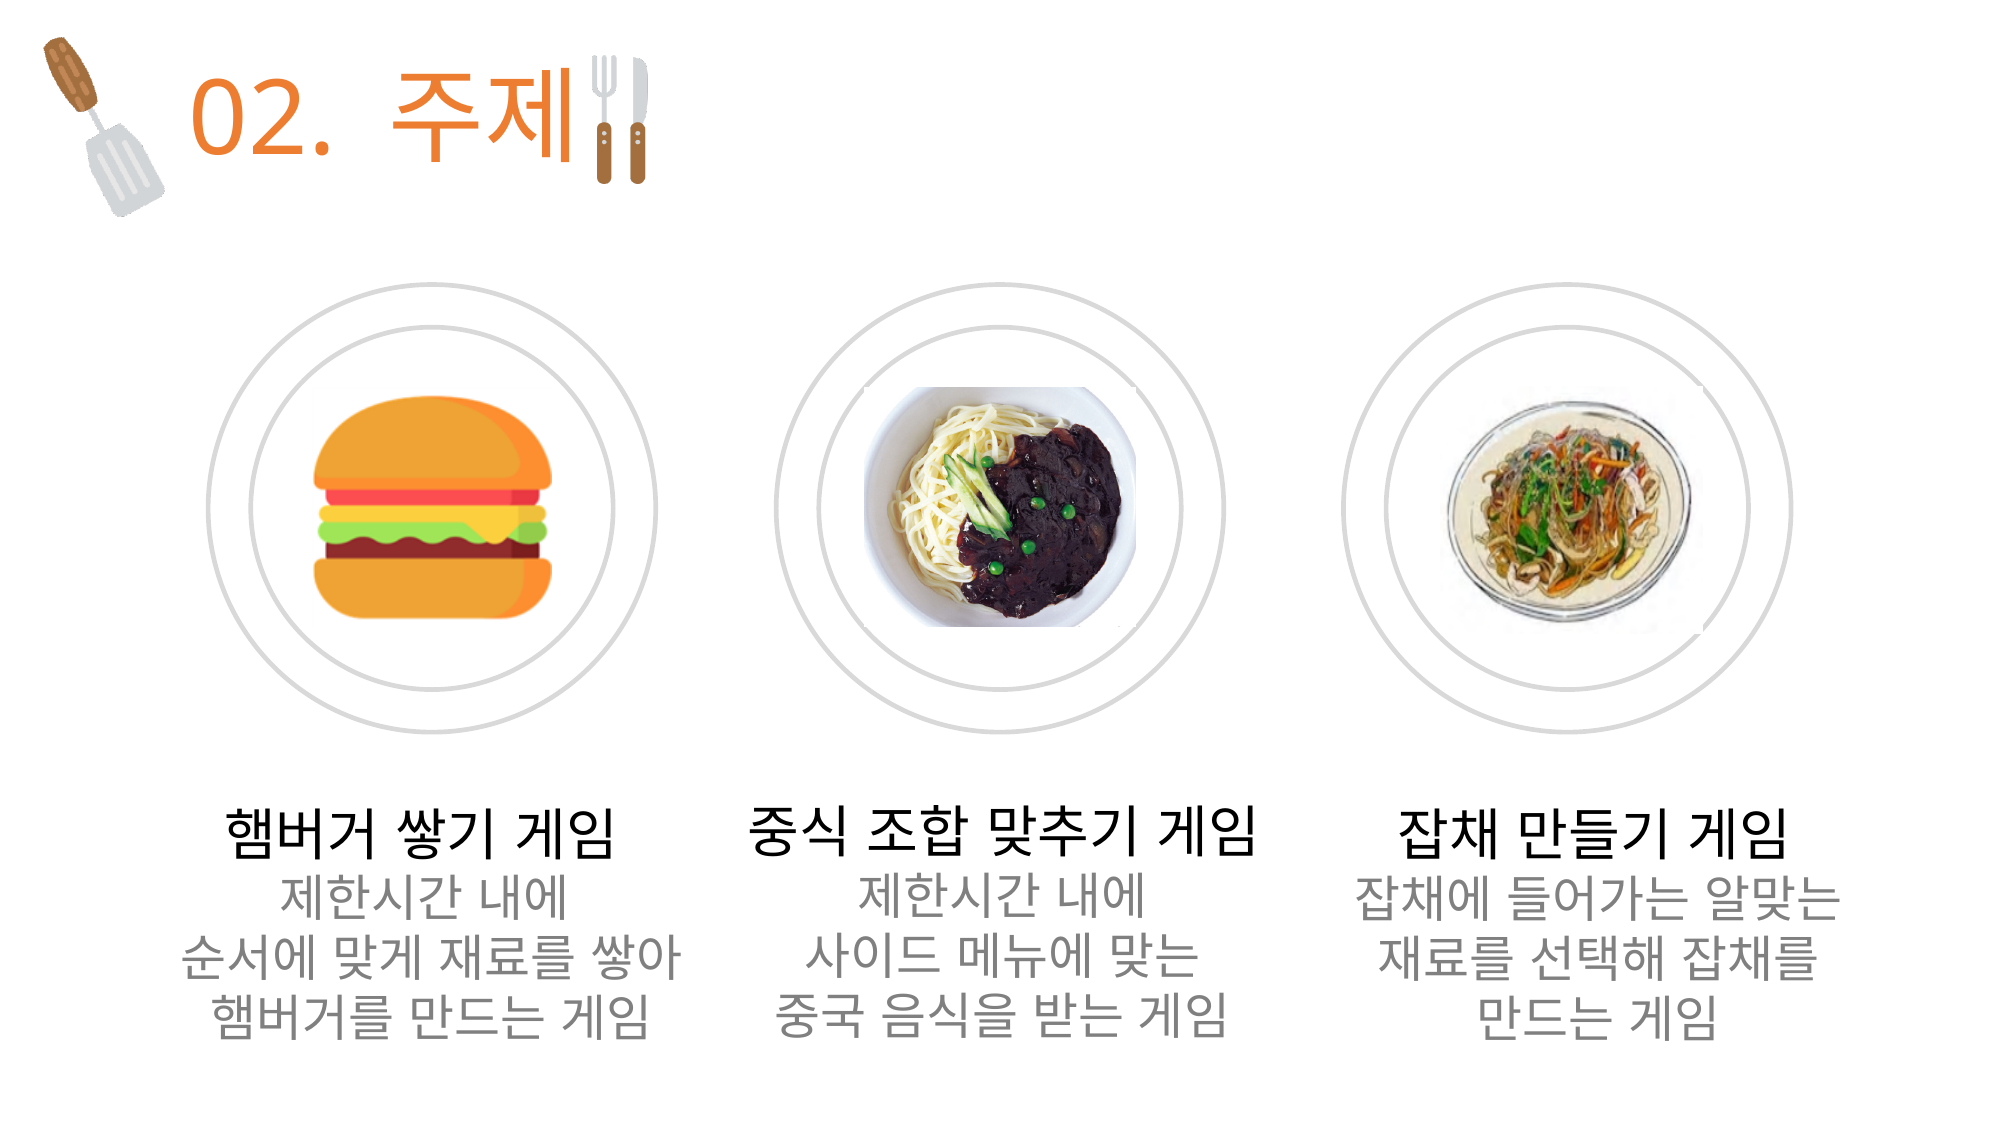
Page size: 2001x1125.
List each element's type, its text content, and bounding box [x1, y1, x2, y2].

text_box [208, 284, 656, 733]
text_box 02. 주제 [174, 42, 749, 183]
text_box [146, 791, 716, 1056]
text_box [1300, 791, 1897, 1058]
picture [312, 387, 552, 627]
picture [3, 32, 198, 227]
picture [1439, 386, 1703, 634]
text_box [706, 788, 1301, 1052]
picture [550, 55, 689, 184]
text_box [776, 284, 1224, 733]
picture [864, 387, 1136, 628]
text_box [1343, 284, 1792, 733]
